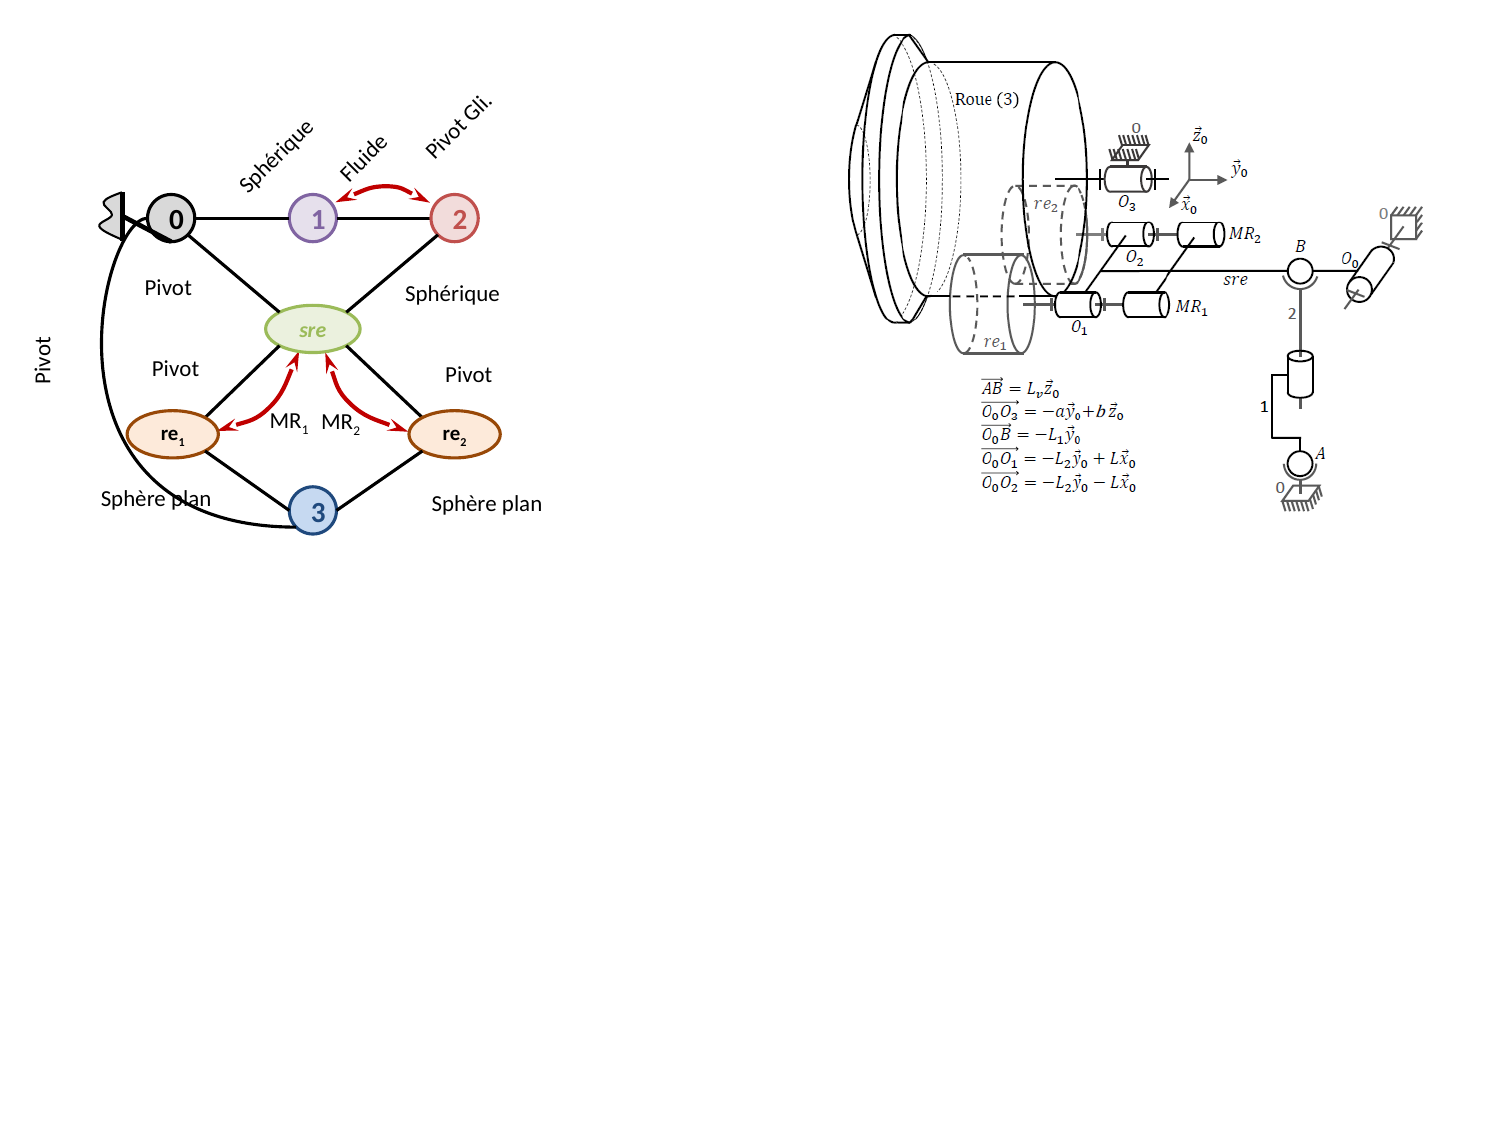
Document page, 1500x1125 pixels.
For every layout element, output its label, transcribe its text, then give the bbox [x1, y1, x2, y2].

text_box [380, 345, 423, 418]
picture [815, 27, 1432, 515]
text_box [346, 234, 439, 313]
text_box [98, 192, 148, 241]
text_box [336, 450, 423, 511]
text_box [187, 234, 280, 296]
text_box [204, 457, 290, 511]
text_box [335, 184, 430, 203]
text_box Fluide [317, 111, 409, 202]
text_box re2 [406, 408, 503, 461]
text_box 2 [428, 192, 481, 244]
text_box re1 [150, 457, 196, 461]
text_box [386, 427, 409, 432]
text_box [67, 298, 377, 448]
text_box 3 [288, 484, 338, 537]
text_box 1 [287, 192, 339, 244]
text_box 0 [153, 192, 197, 244]
